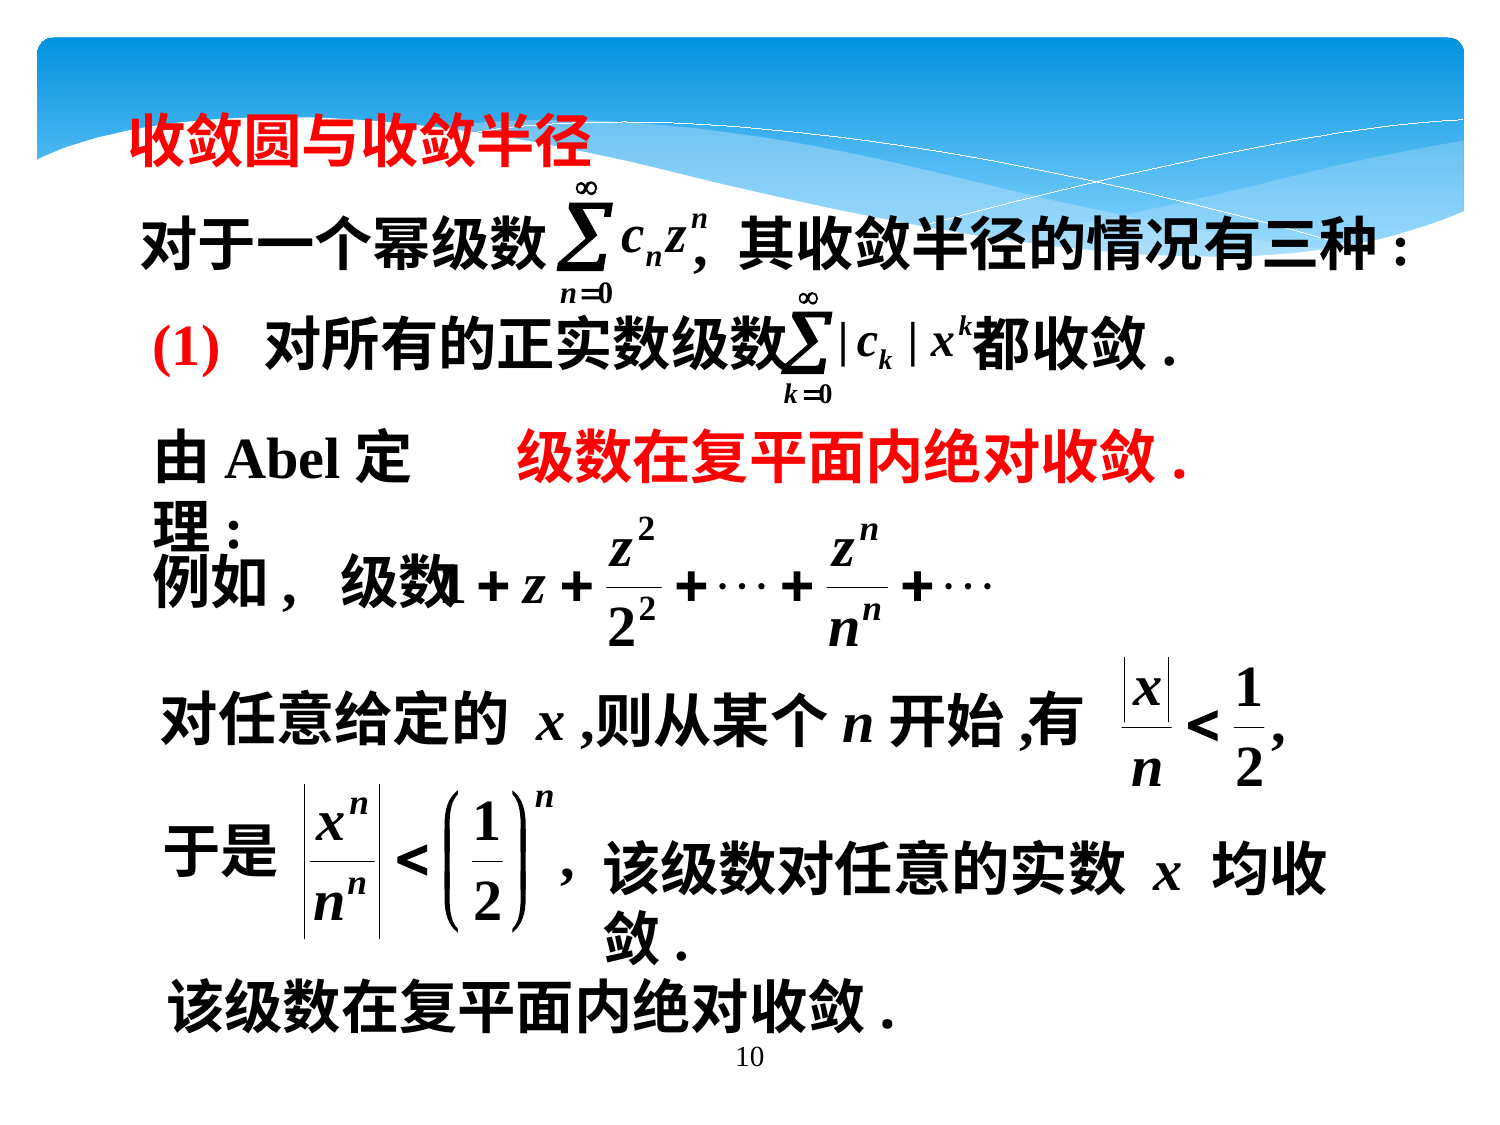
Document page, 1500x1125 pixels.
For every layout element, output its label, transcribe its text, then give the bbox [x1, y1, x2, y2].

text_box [124, 162, 1460, 316]
text_box 该级数在复平面内绝对收敛. [151, 962, 911, 1048]
text_box 于是 [147, 807, 293, 892]
text_box 有 [1012, 675, 1100, 760]
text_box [438, 507, 998, 654]
text_box 级数在复平面内绝对收敛. [501, 424, 1203, 498]
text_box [299, 774, 578, 944]
text_box 对任意给定的 x , [145, 675, 668, 760]
text_box 则从某个n开始, [580, 677, 1063, 762]
slide_number 10 [654, 1048, 846, 1086]
text_box 由Abel定理: [137, 423, 513, 537]
text_box 收敛圆与收敛半径 [112, 96, 951, 182]
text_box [137, 274, 1451, 415]
text_box 例如, 级数 [137, 537, 432, 623]
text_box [1117, 652, 1289, 793]
text_box 该级数对任意的实数 x 均收敛. [587, 824, 1411, 980]
